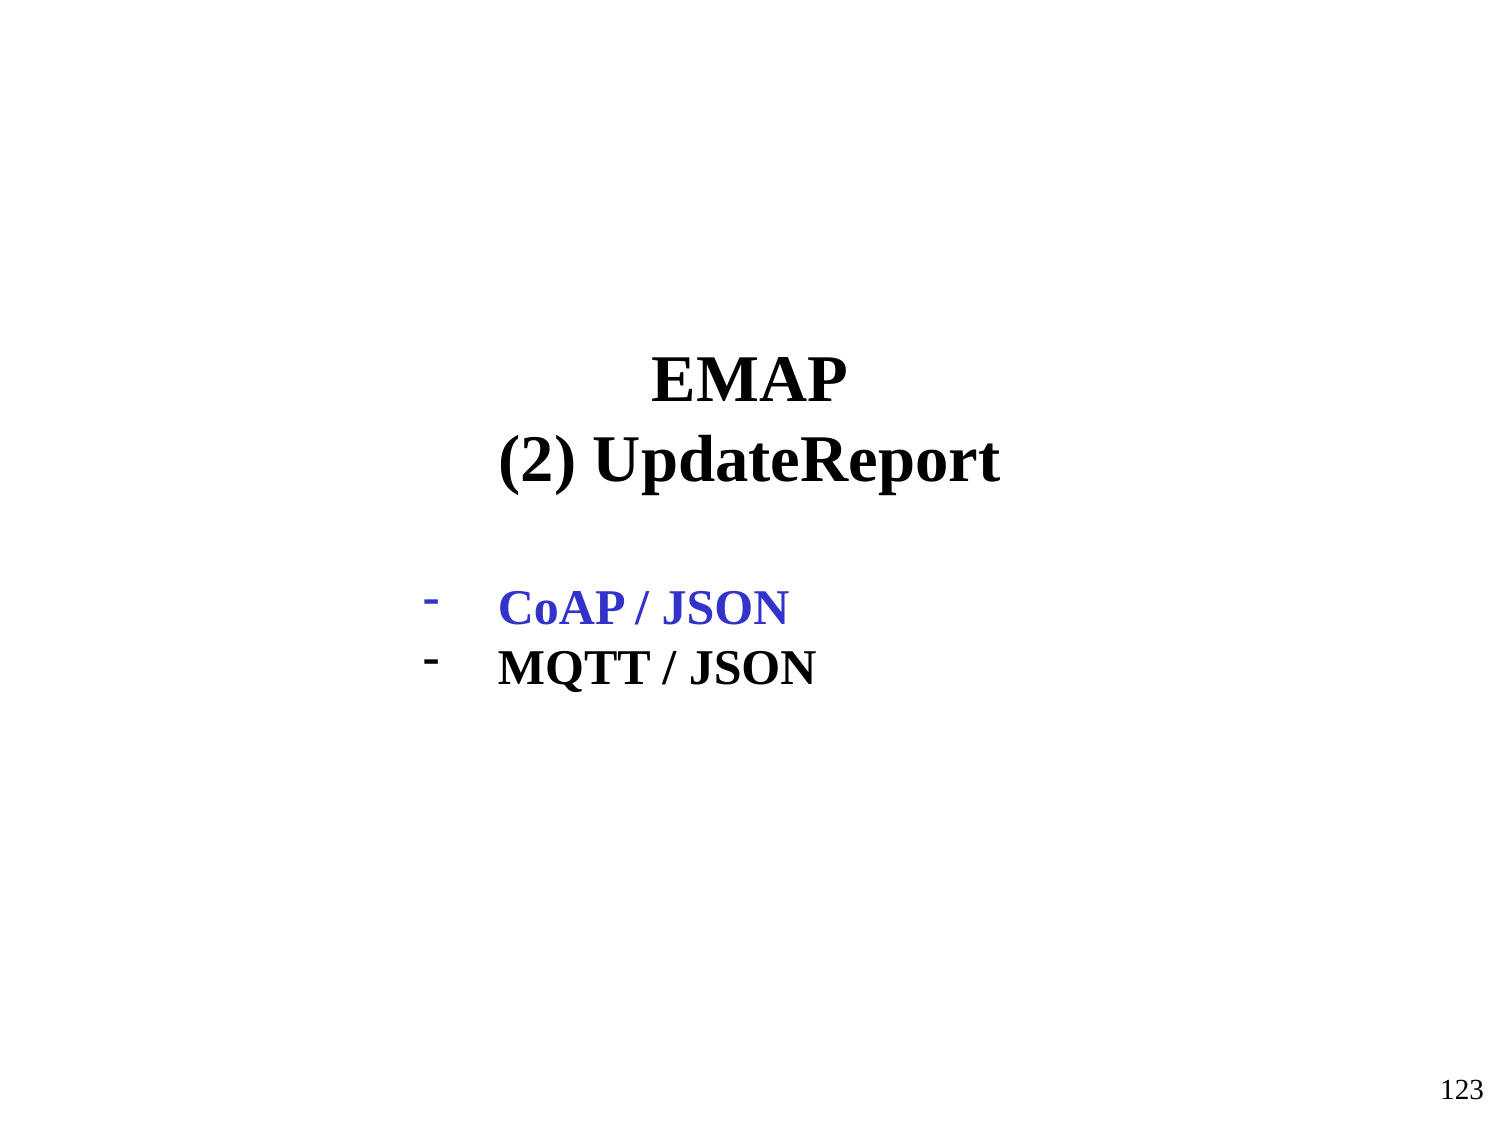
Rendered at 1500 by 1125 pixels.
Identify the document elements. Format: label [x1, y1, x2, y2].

text_box [32, 420, 1468, 609]
slide_number [1186, 1062, 1500, 1125]
